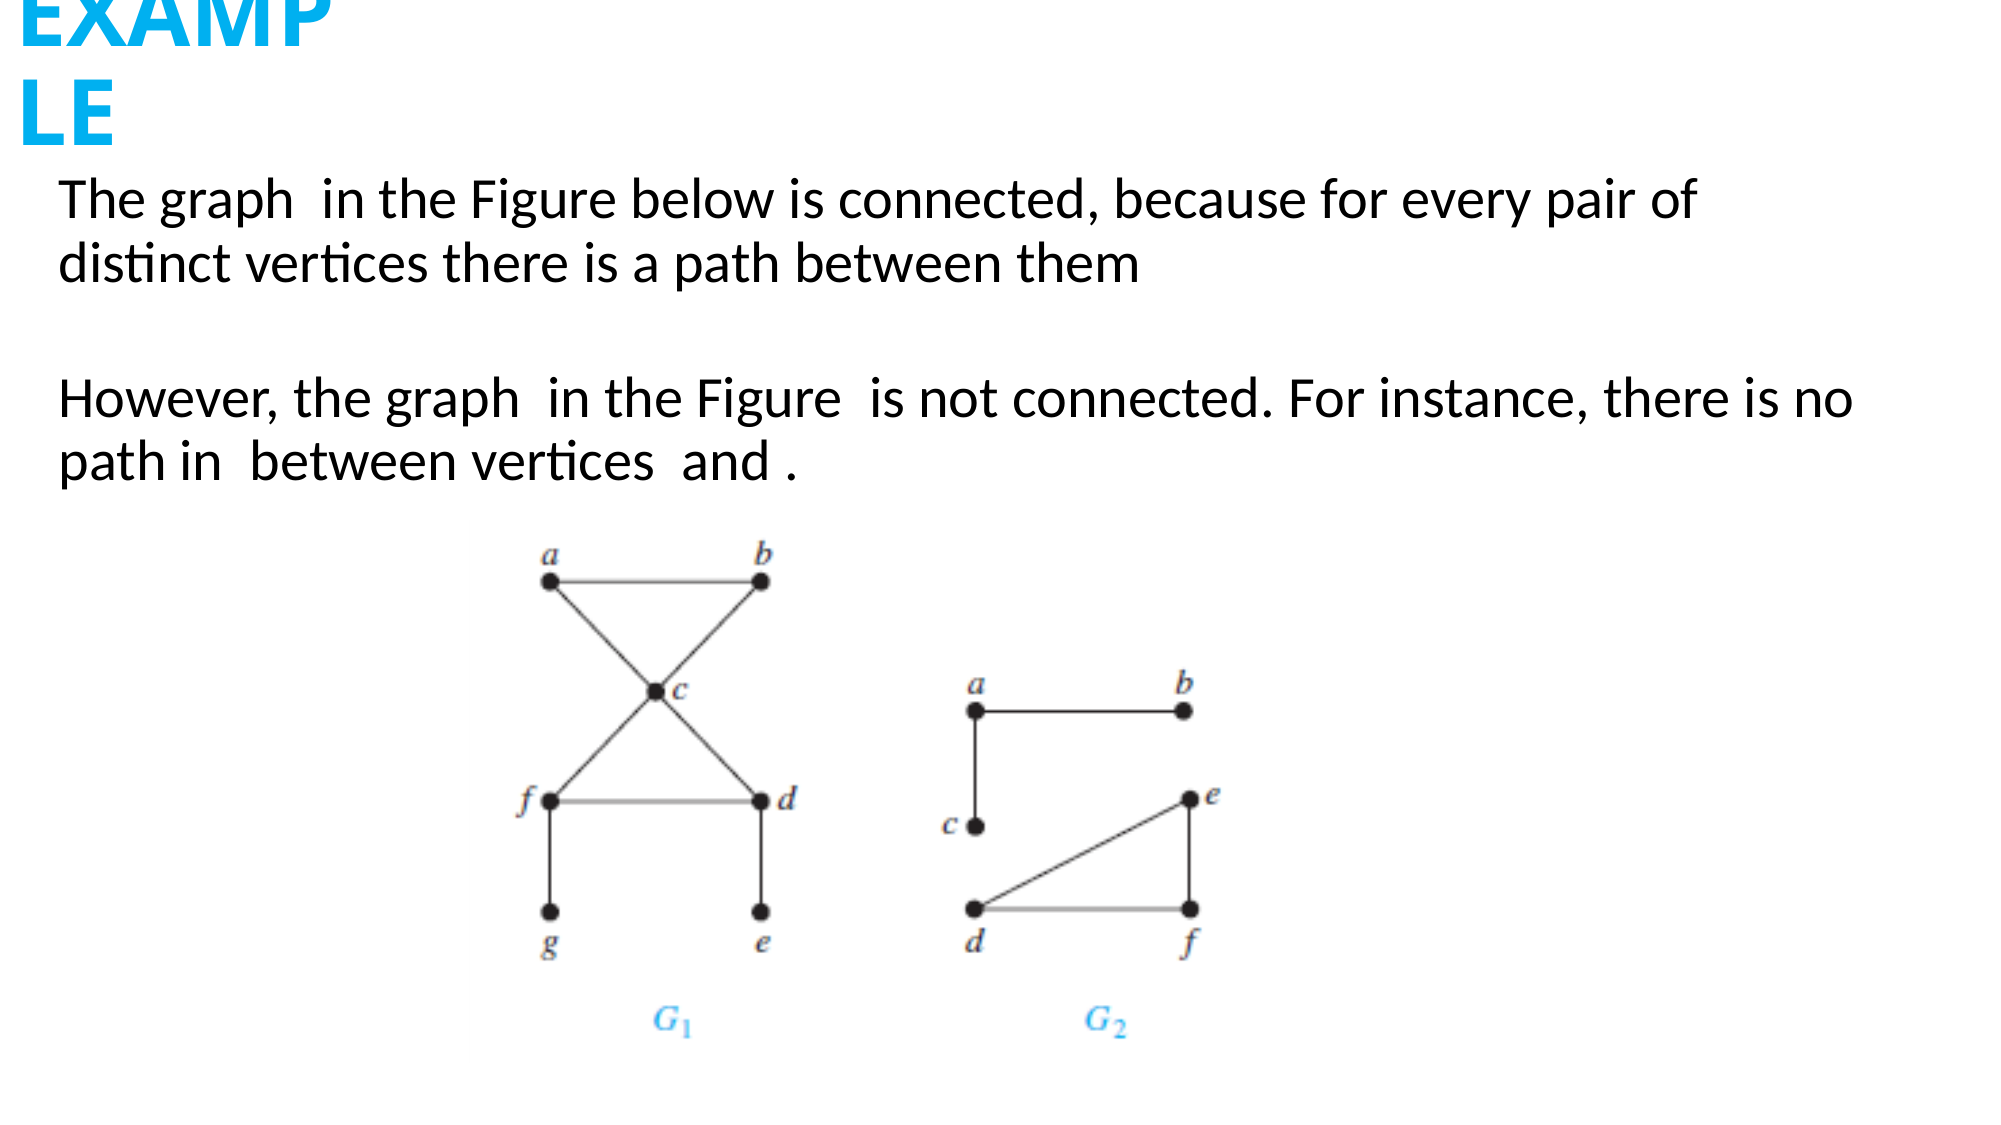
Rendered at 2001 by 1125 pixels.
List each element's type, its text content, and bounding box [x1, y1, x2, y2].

picture [468, 520, 1257, 1063]
title EXAMPLE [0, 0, 379, 133]
